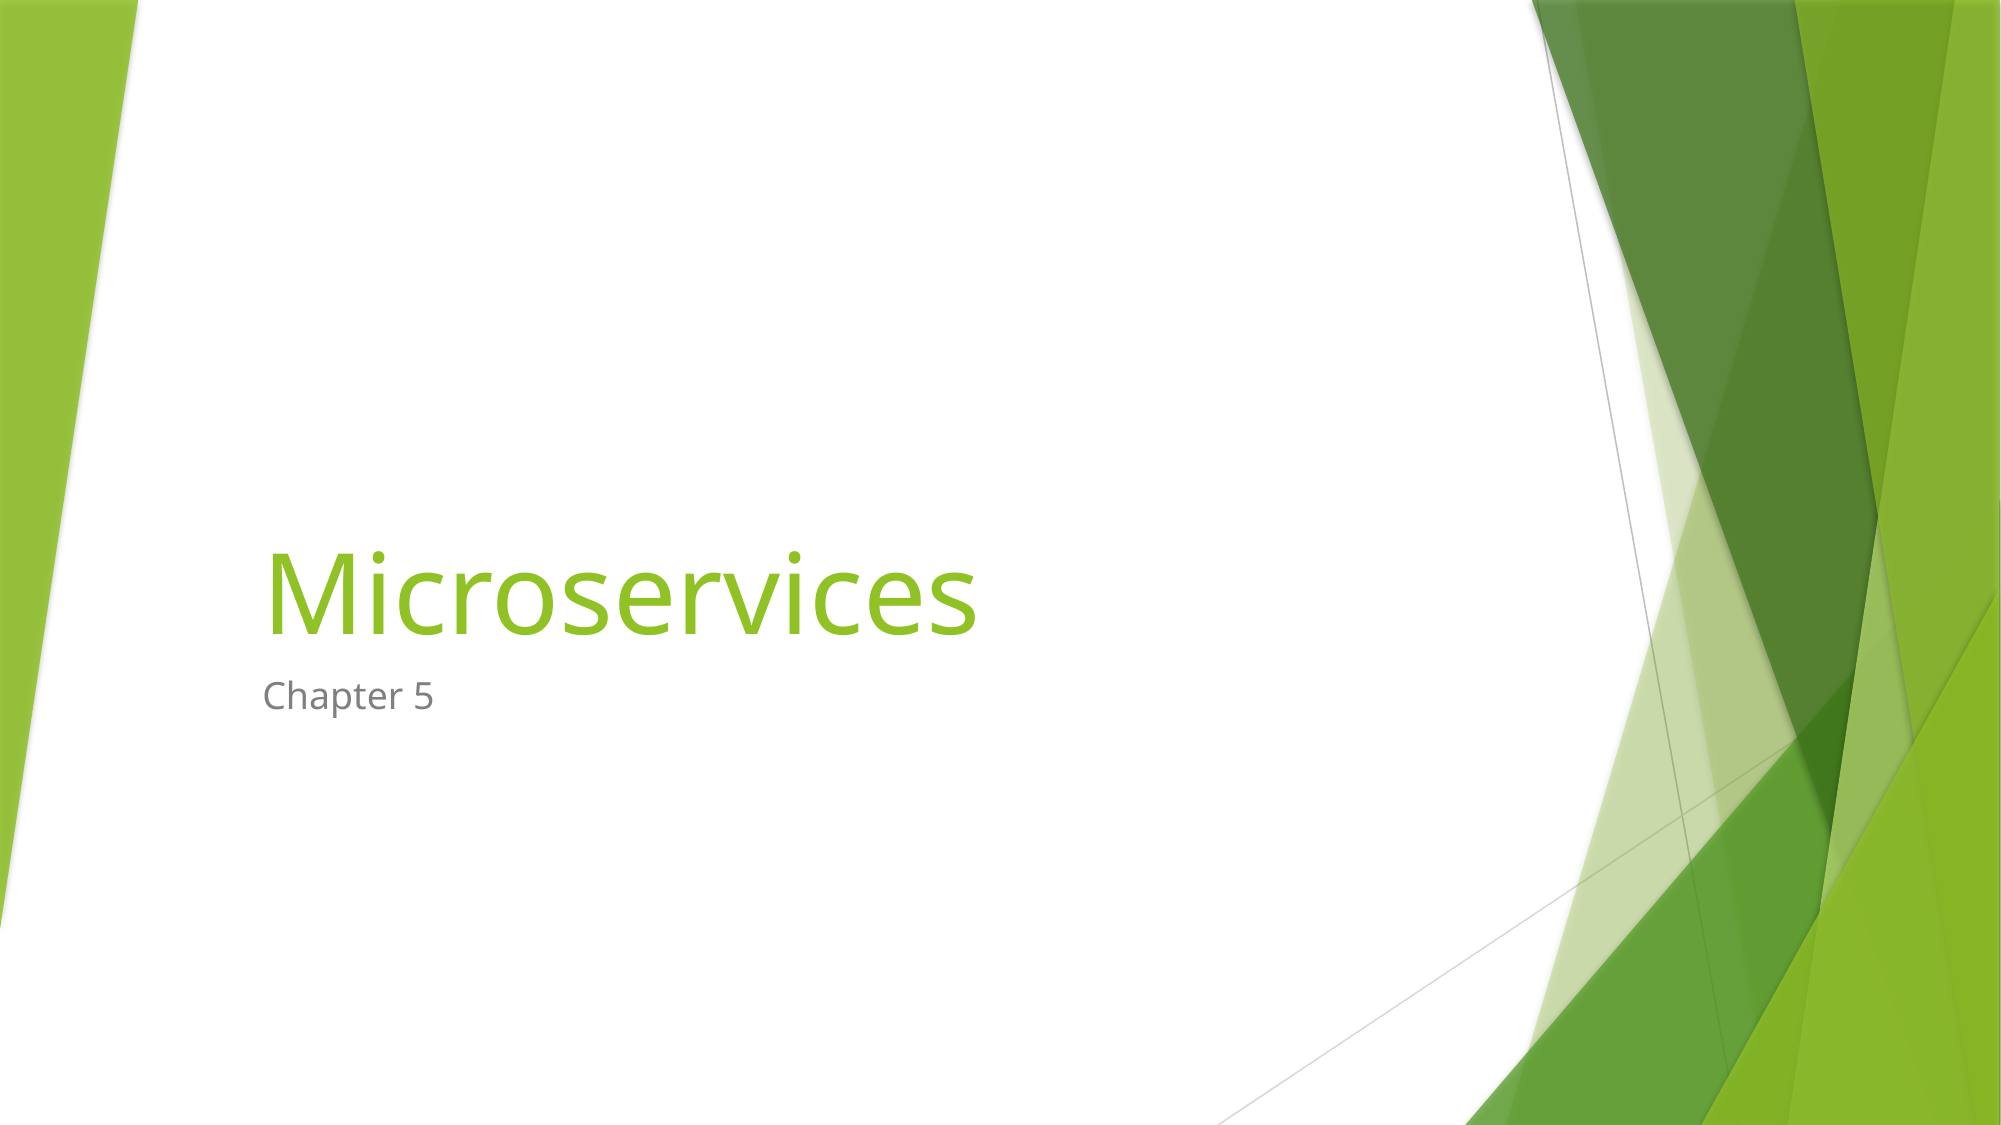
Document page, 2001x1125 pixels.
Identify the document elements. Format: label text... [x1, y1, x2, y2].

subtitle Chapter 5 [247, 664, 1522, 845]
title Microservices [247, 394, 1522, 664]
